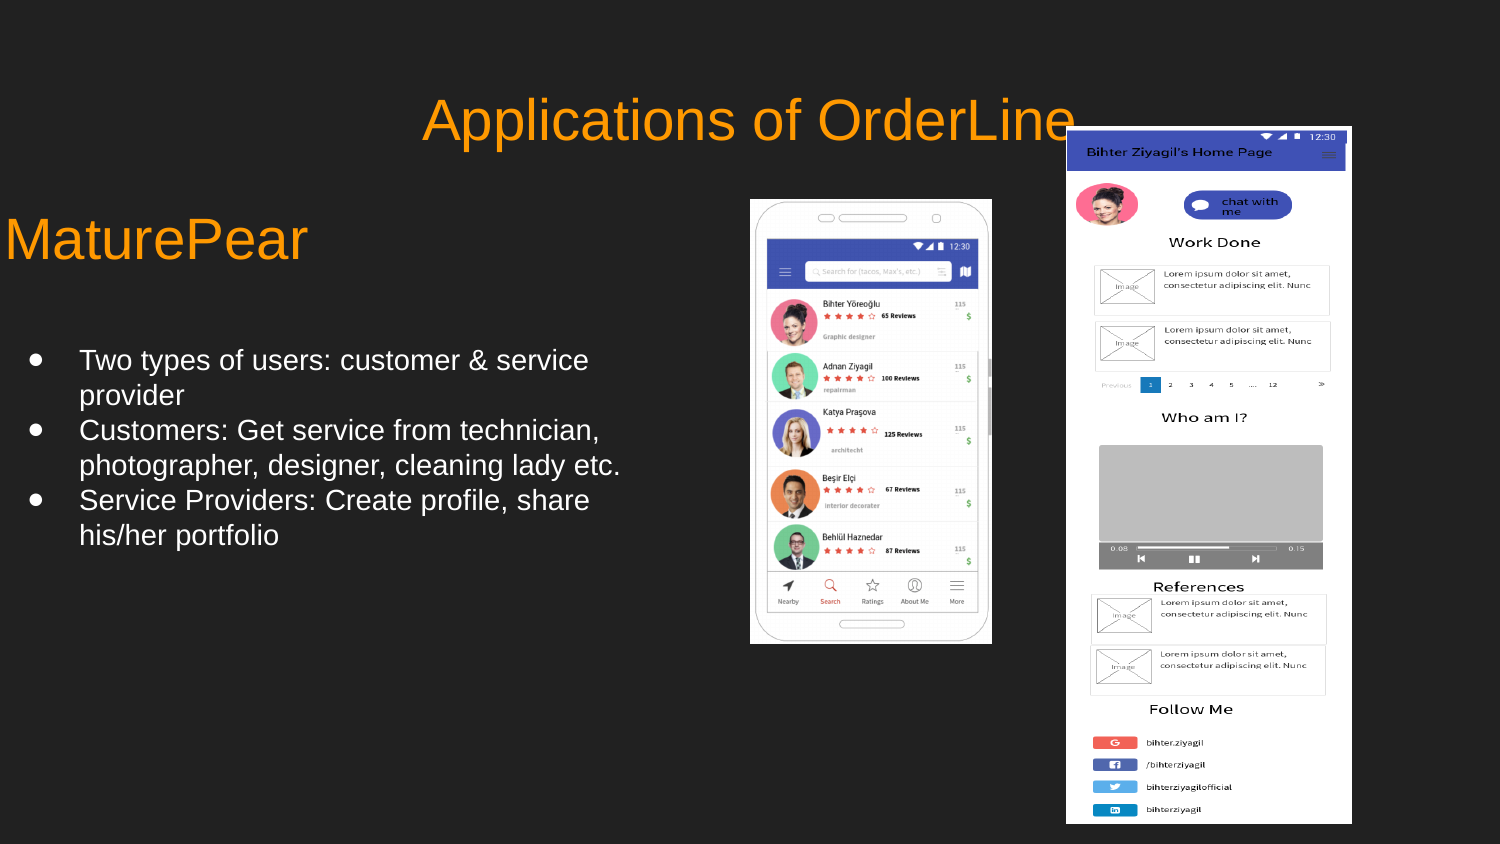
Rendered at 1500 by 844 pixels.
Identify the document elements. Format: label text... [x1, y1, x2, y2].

picture [1065, 125, 1352, 825]
title Applications of OrderLine [51, 32, 1449, 127]
list MaturePear Two types of users: customer & service provider Customers: Get service from technician, photographer, designer, cleaning lady etc. Service Providers: Create profile, share his/her portfolio [0, 186, 693, 808]
picture [749, 199, 992, 645]
